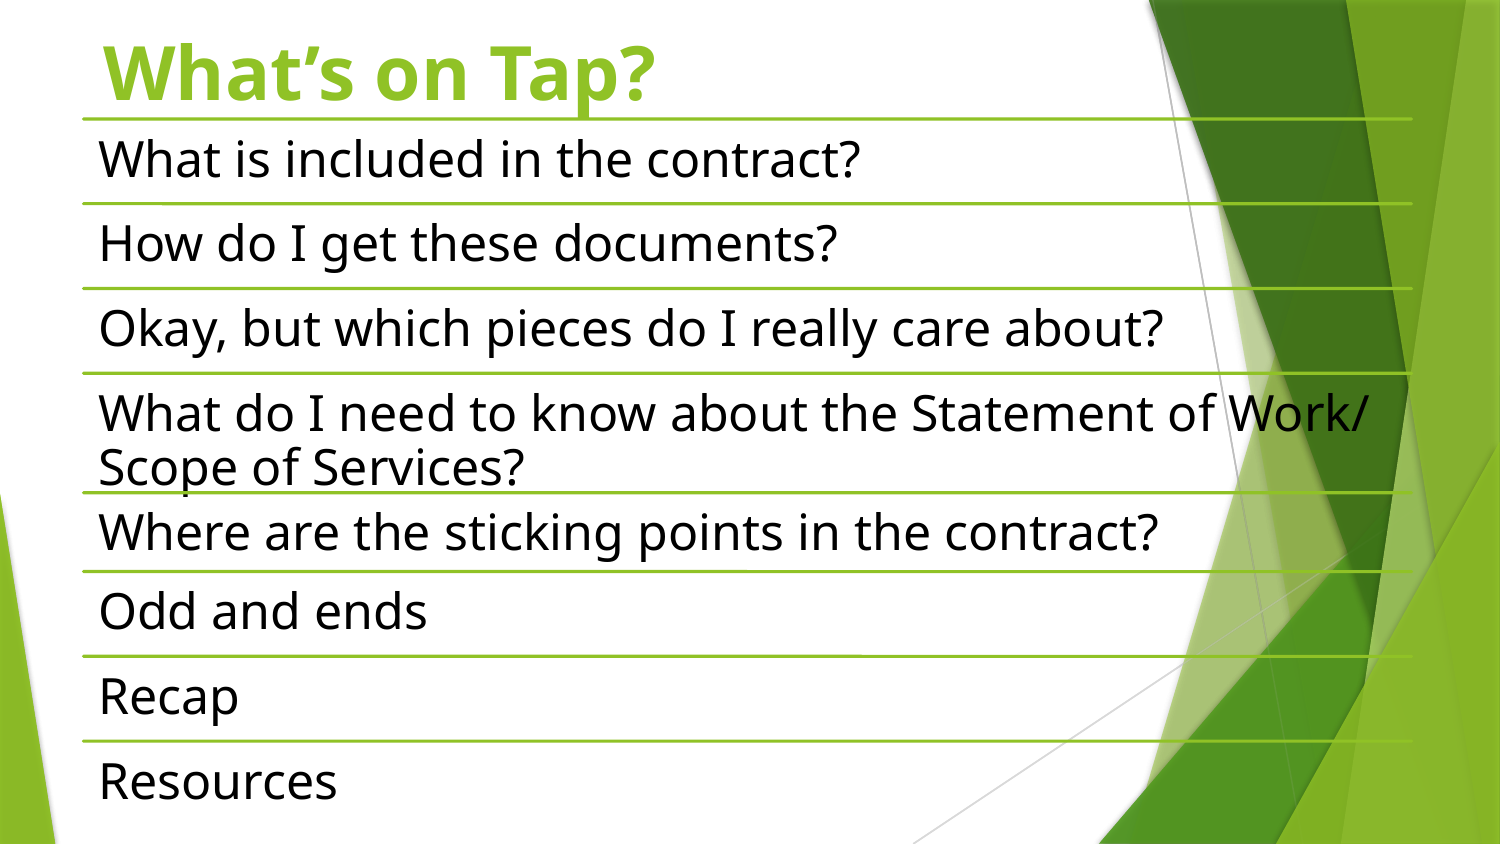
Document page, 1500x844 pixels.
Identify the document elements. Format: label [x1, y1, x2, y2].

text_box [0, 0, 1500, 844]
text_box [82, 118, 1413, 827]
